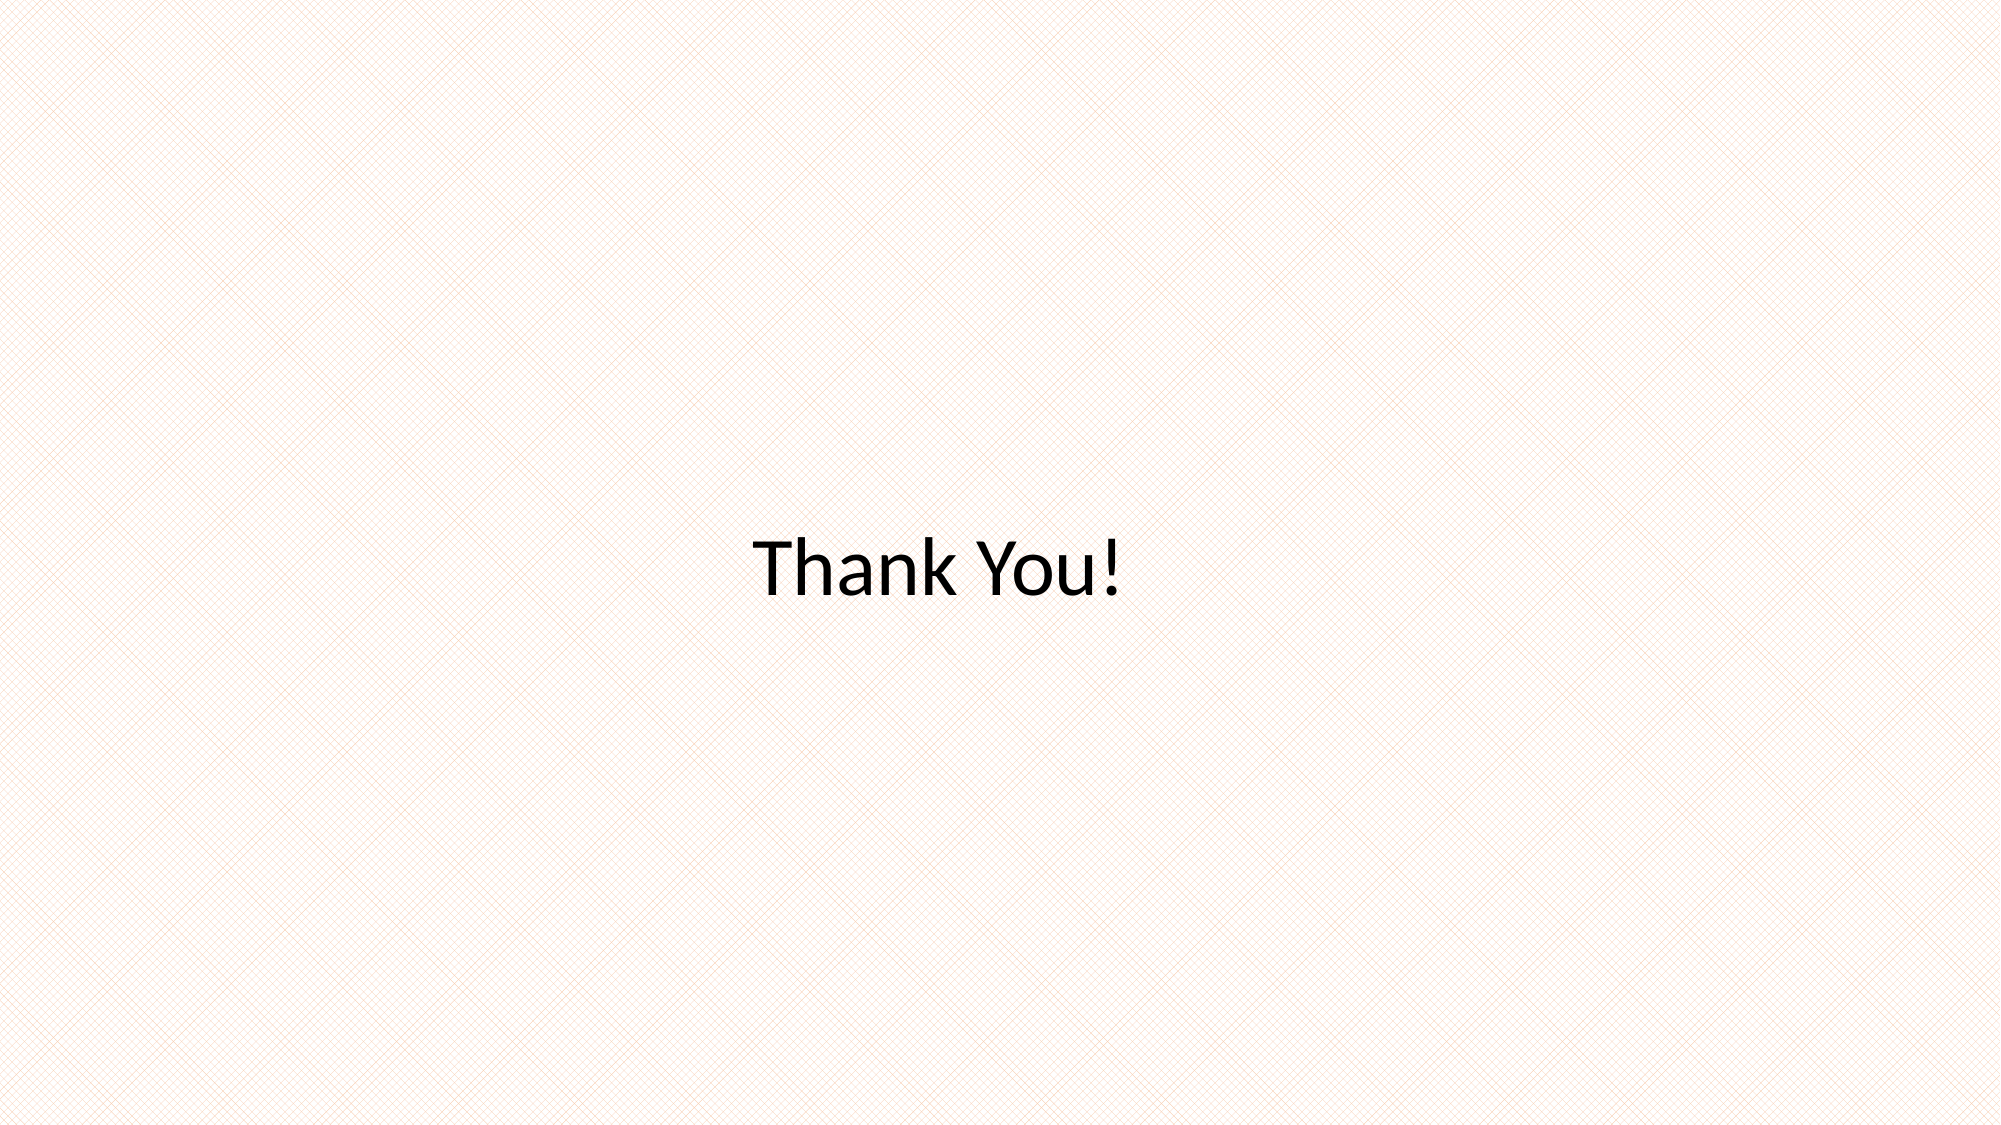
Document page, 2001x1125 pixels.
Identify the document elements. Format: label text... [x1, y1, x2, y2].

text_box Thank You! [737, 504, 2000, 620]
